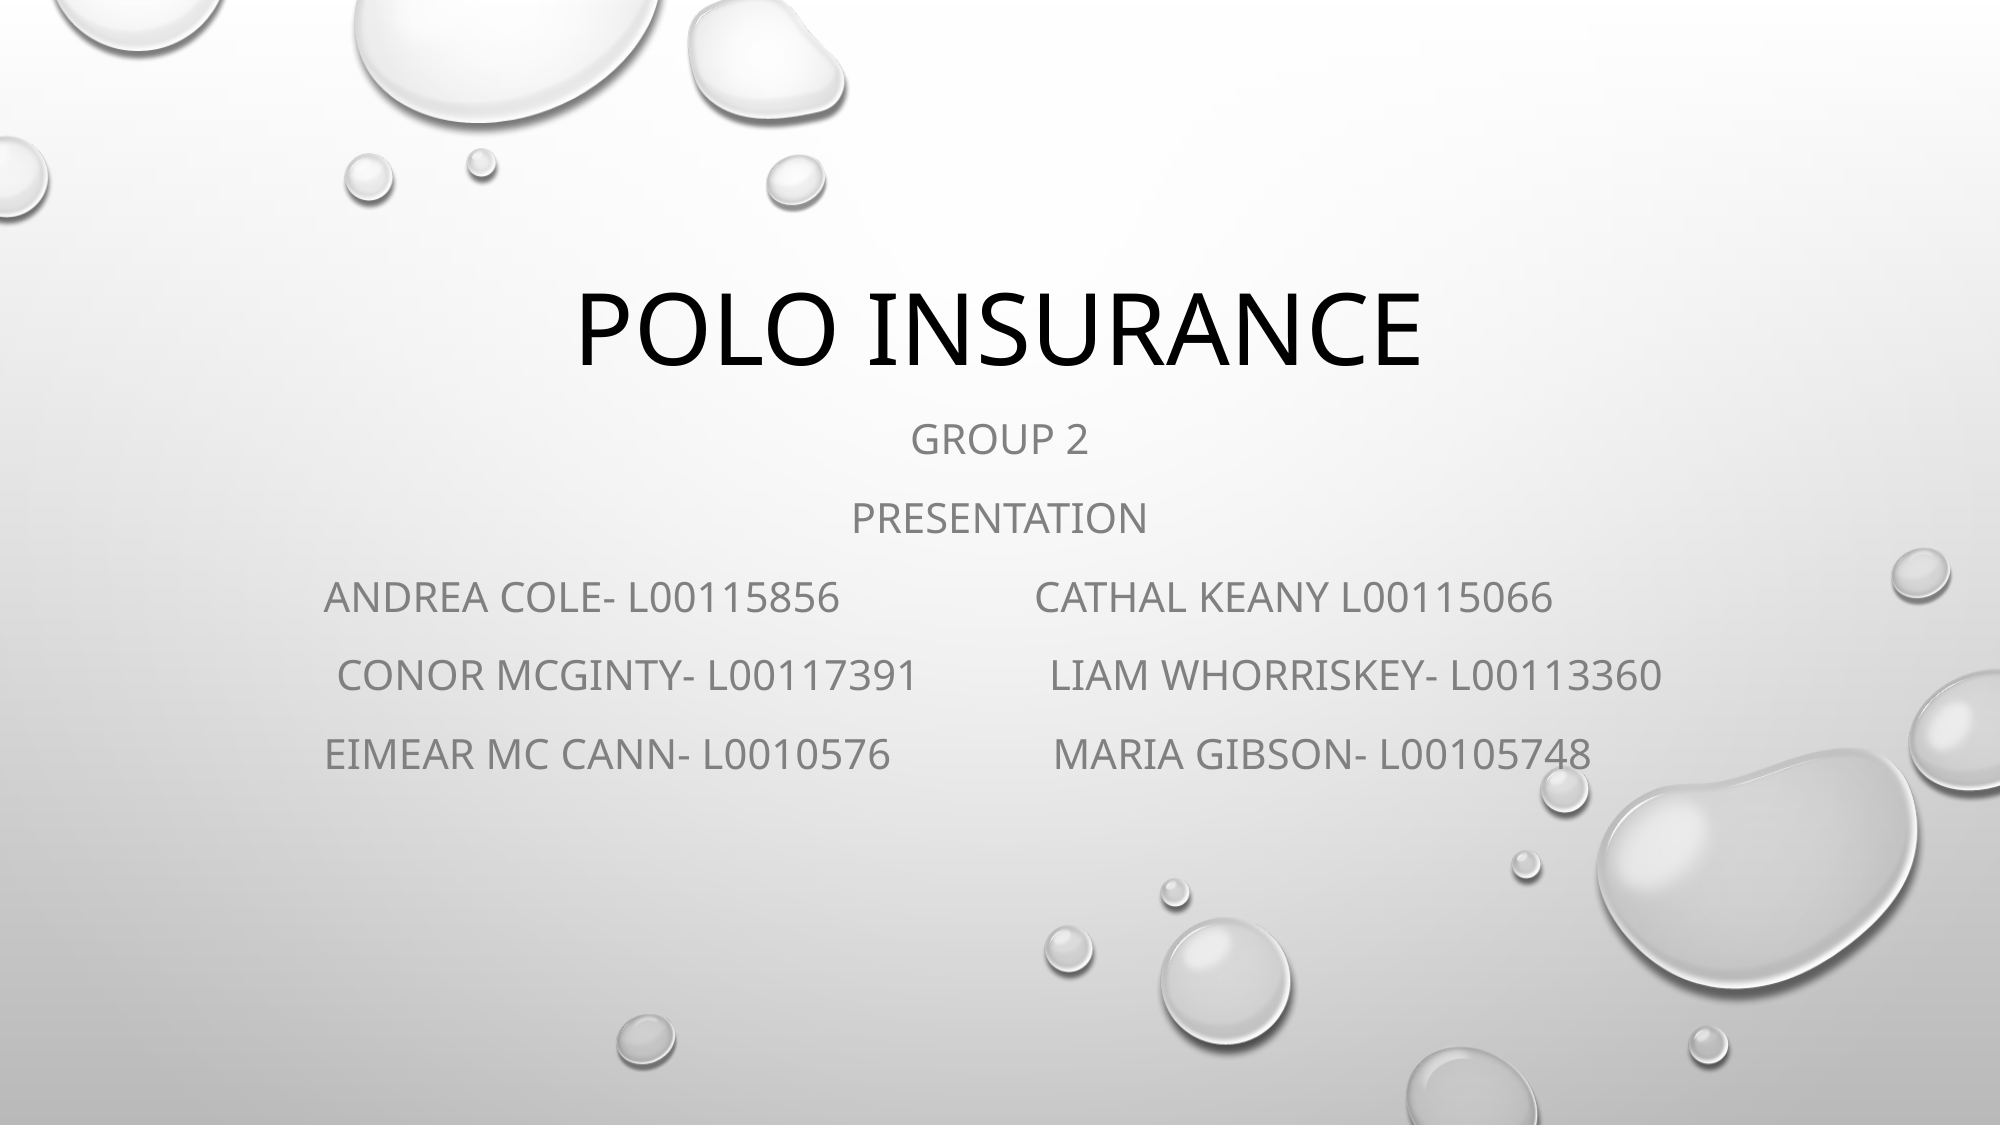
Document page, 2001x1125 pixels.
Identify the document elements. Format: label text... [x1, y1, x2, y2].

title Polo Insurance [287, 213, 1713, 395]
subtitle Group 2 Presentation Andrea Cole- L00115856 Cathal Keany L00115066 Conor McGinty- L00117391 Liam Whorriskey- L00113360 Eimear Mc Cann- L0010576 Maria gibson- L00105748 [287, 395, 1713, 863]
picture [0, 0, 2000, 1125]
